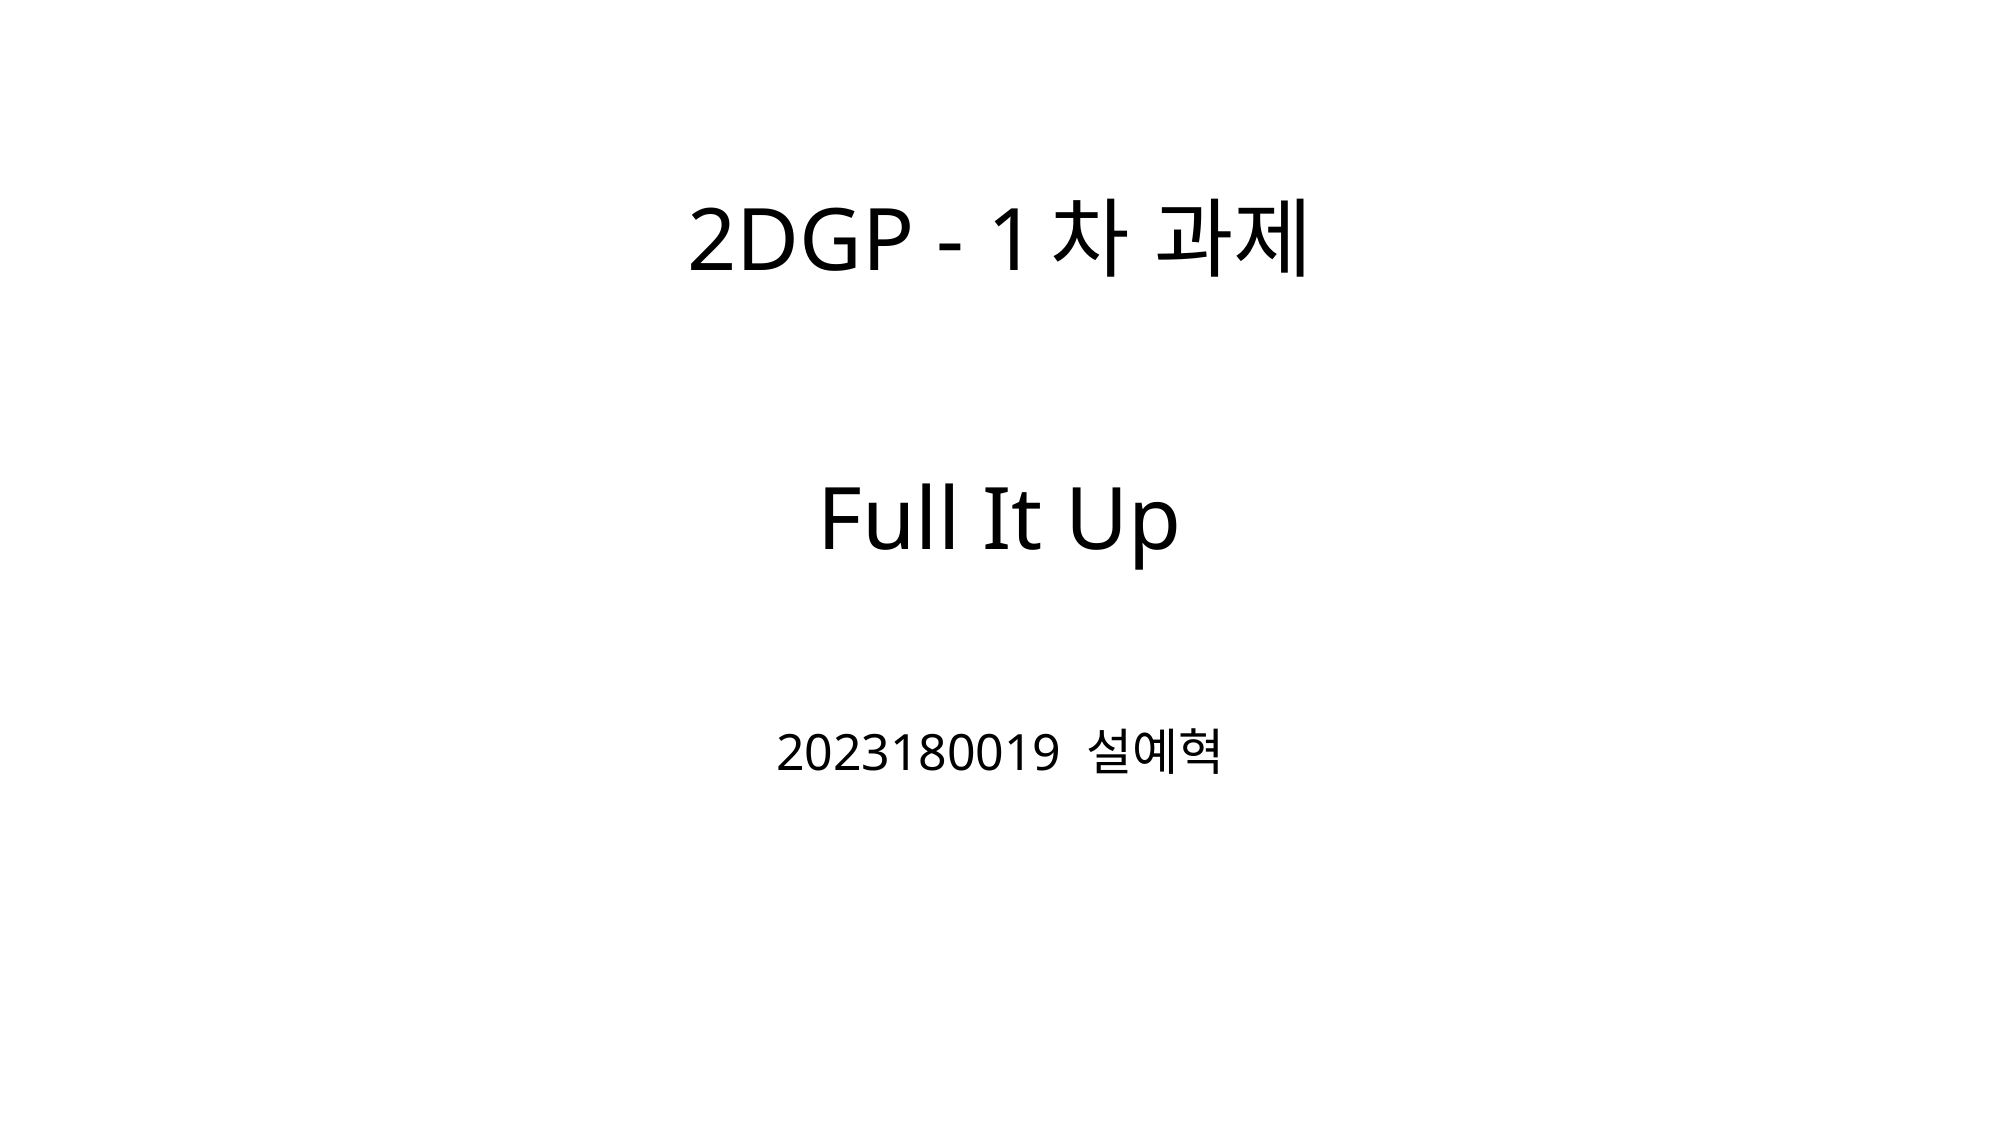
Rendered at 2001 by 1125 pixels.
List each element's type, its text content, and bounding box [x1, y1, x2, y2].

title 2DGP - 1차 과제 Full It Up [249, 184, 1750, 576]
subtitle 2023180019 설예혁 [249, 720, 1750, 992]
